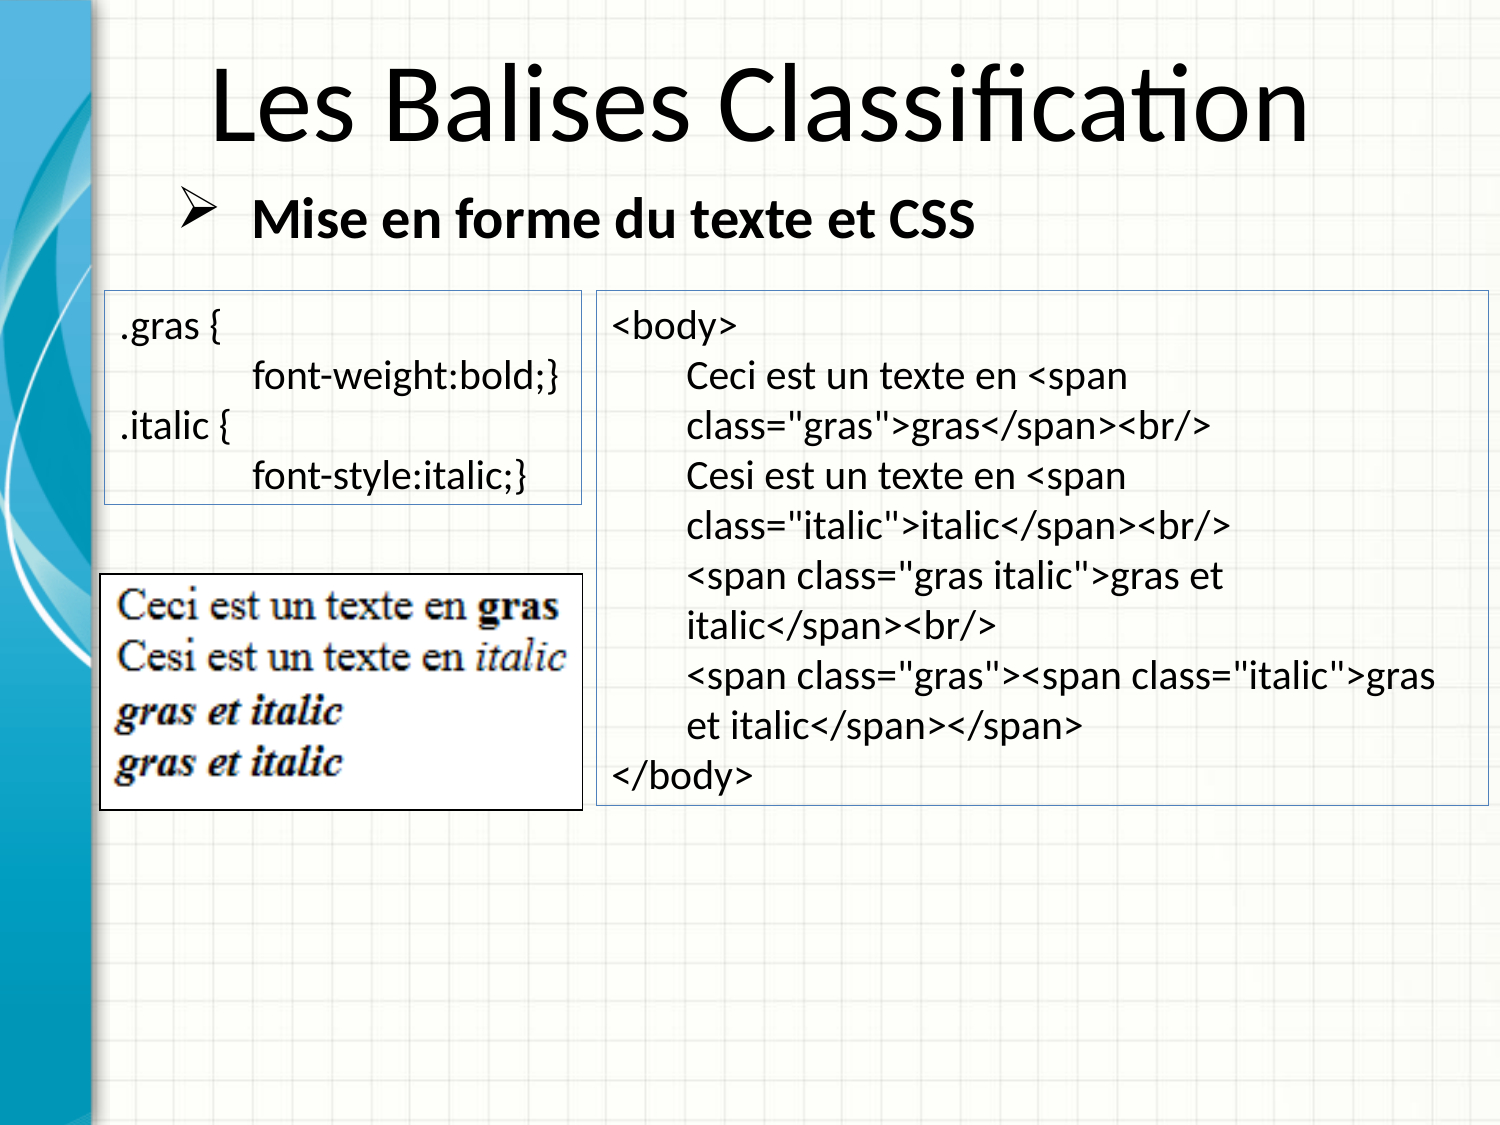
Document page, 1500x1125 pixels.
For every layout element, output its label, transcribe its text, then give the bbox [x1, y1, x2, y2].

picture [0, 0, 1500, 1125]
text_box Mise en forme du texte et CSS [161, 172, 1058, 258]
text_box Les Balises Classification [194, 21, 1365, 171]
text_box .gras { font-weight:bold;} .italic { font-style:italic;} [104, 290, 582, 505]
text_box <body> Ceci est un texte en <span class="gras">gras</span><br/> Cesi est un texte en <span class="italic">italic</span><br/> <span class="gras italic">gras et italic</span><br/> <span class="gras"><span class="italic">gras et italic</span></span> </body> [596, 290, 1489, 806]
